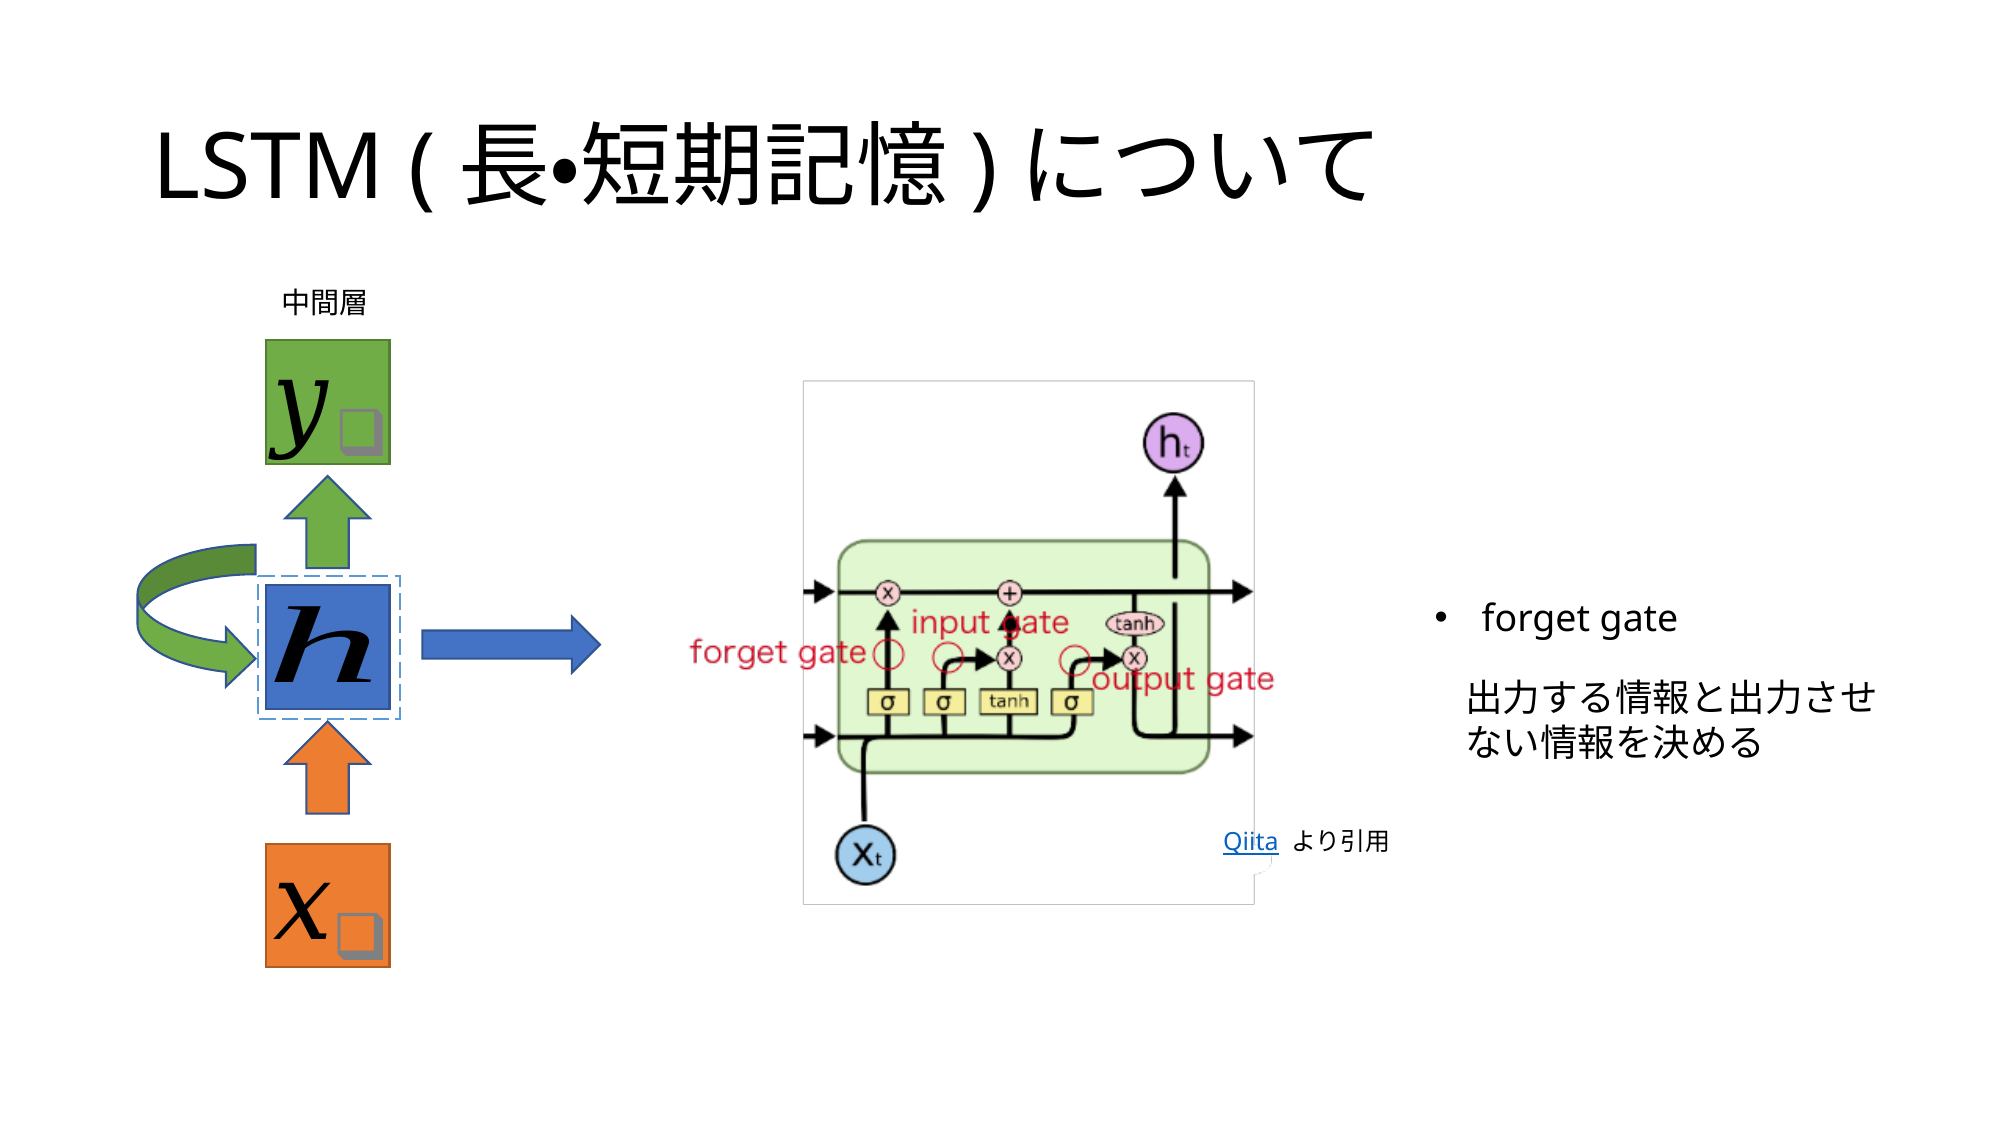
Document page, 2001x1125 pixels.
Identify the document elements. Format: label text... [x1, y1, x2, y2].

title LSTM (長・短期記憶)について [137, 59, 1863, 278]
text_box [661, 364, 2000, 925]
text_box [421, 613, 602, 676]
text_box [137, 277, 400, 967]
